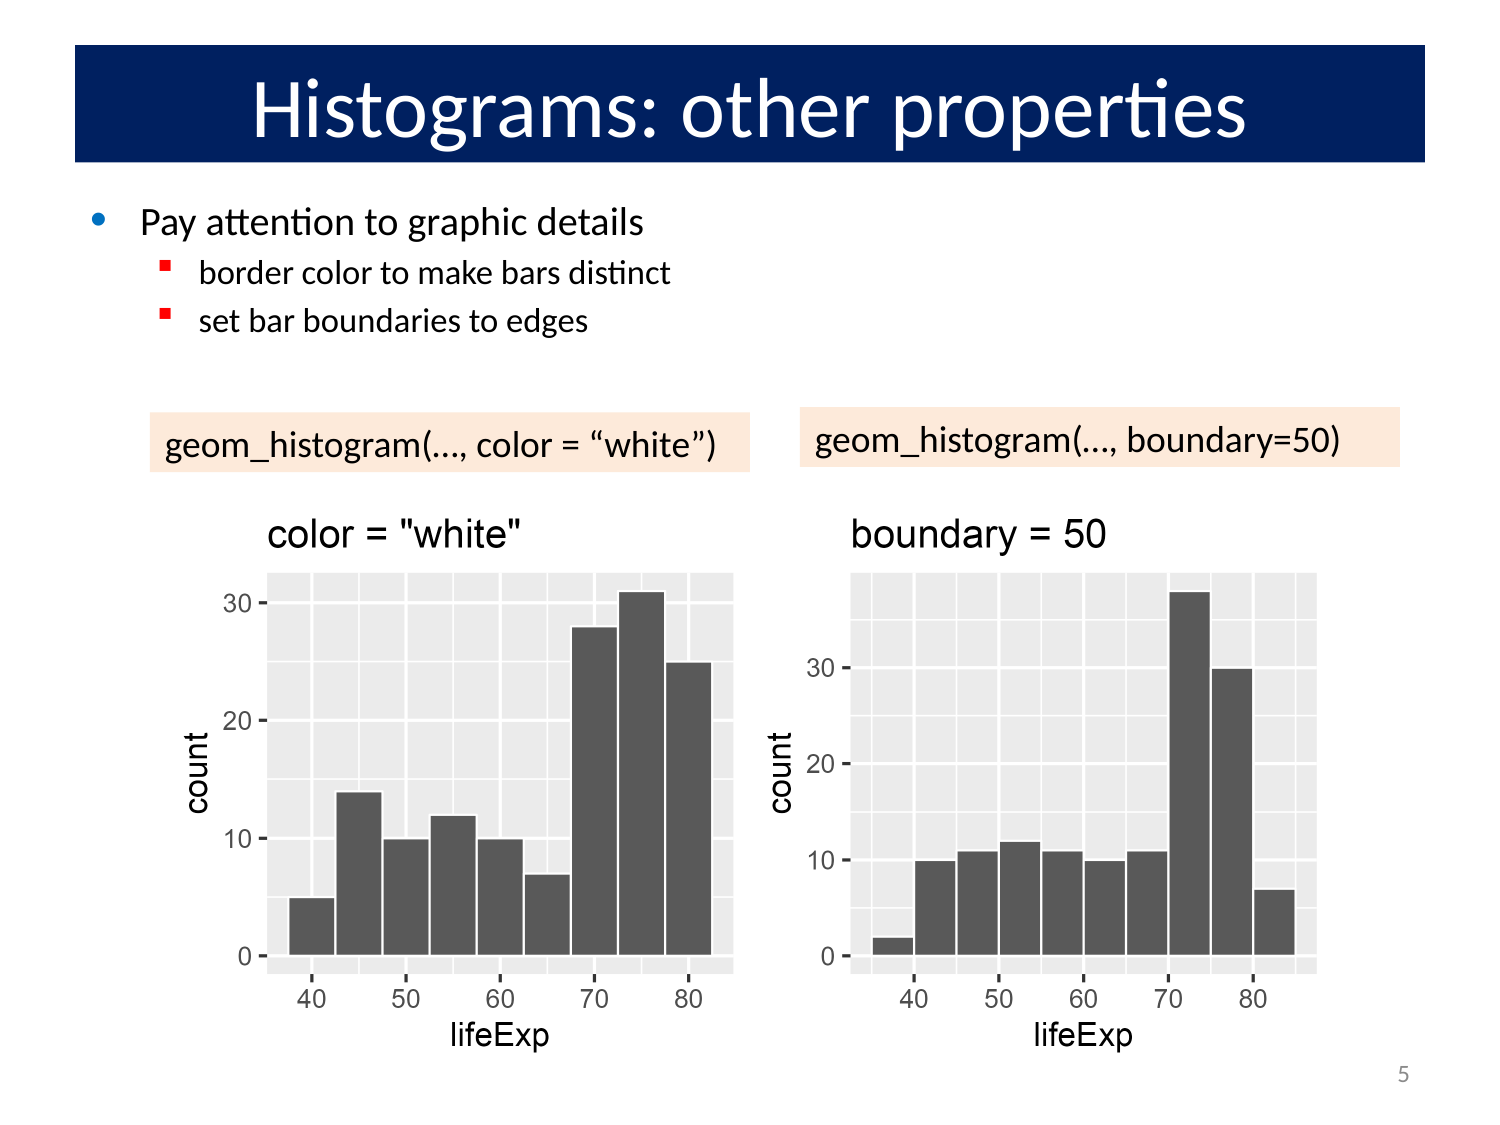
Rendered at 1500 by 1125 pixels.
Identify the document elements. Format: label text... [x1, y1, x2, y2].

picture [149, 484, 1351, 1086]
list Pay attention to graphic details border color to make bars distinct set bar boundaries to edges [75, 187, 800, 350]
text_box geom_histogram(…, boundary=50) [799, 407, 1400, 467]
title Histograms: other properties [75, 45, 1425, 163]
text_box geom_histogram(…, color = “white”) [149, 412, 750, 473]
slide_number 5 [1074, 1042, 1425, 1103]
